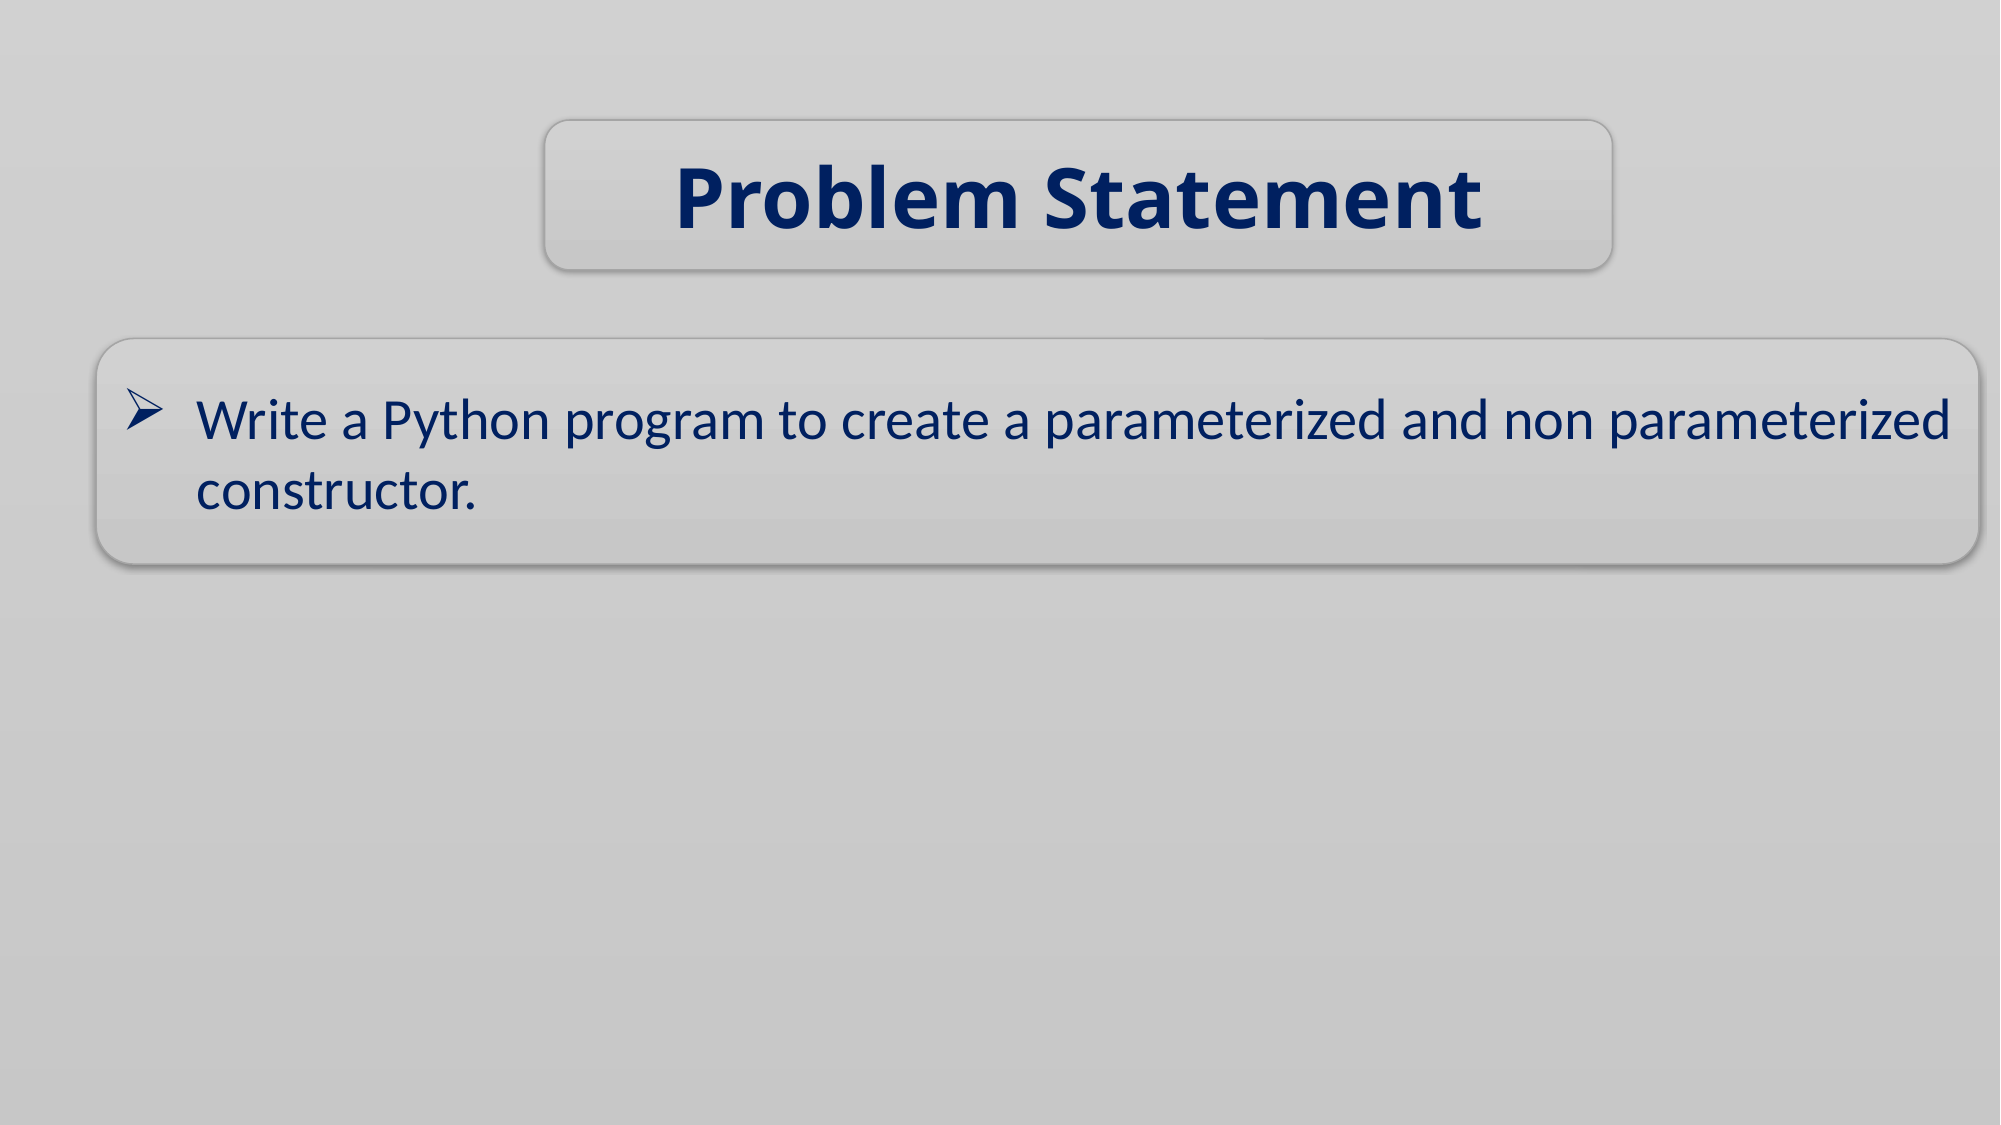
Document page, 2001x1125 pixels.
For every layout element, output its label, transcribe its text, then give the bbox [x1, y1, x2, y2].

text_box Write a Python program to create a parameterized and non parameterized constructor. [95, 337, 1980, 565]
text_box Problem Statement [543, 119, 1614, 271]
